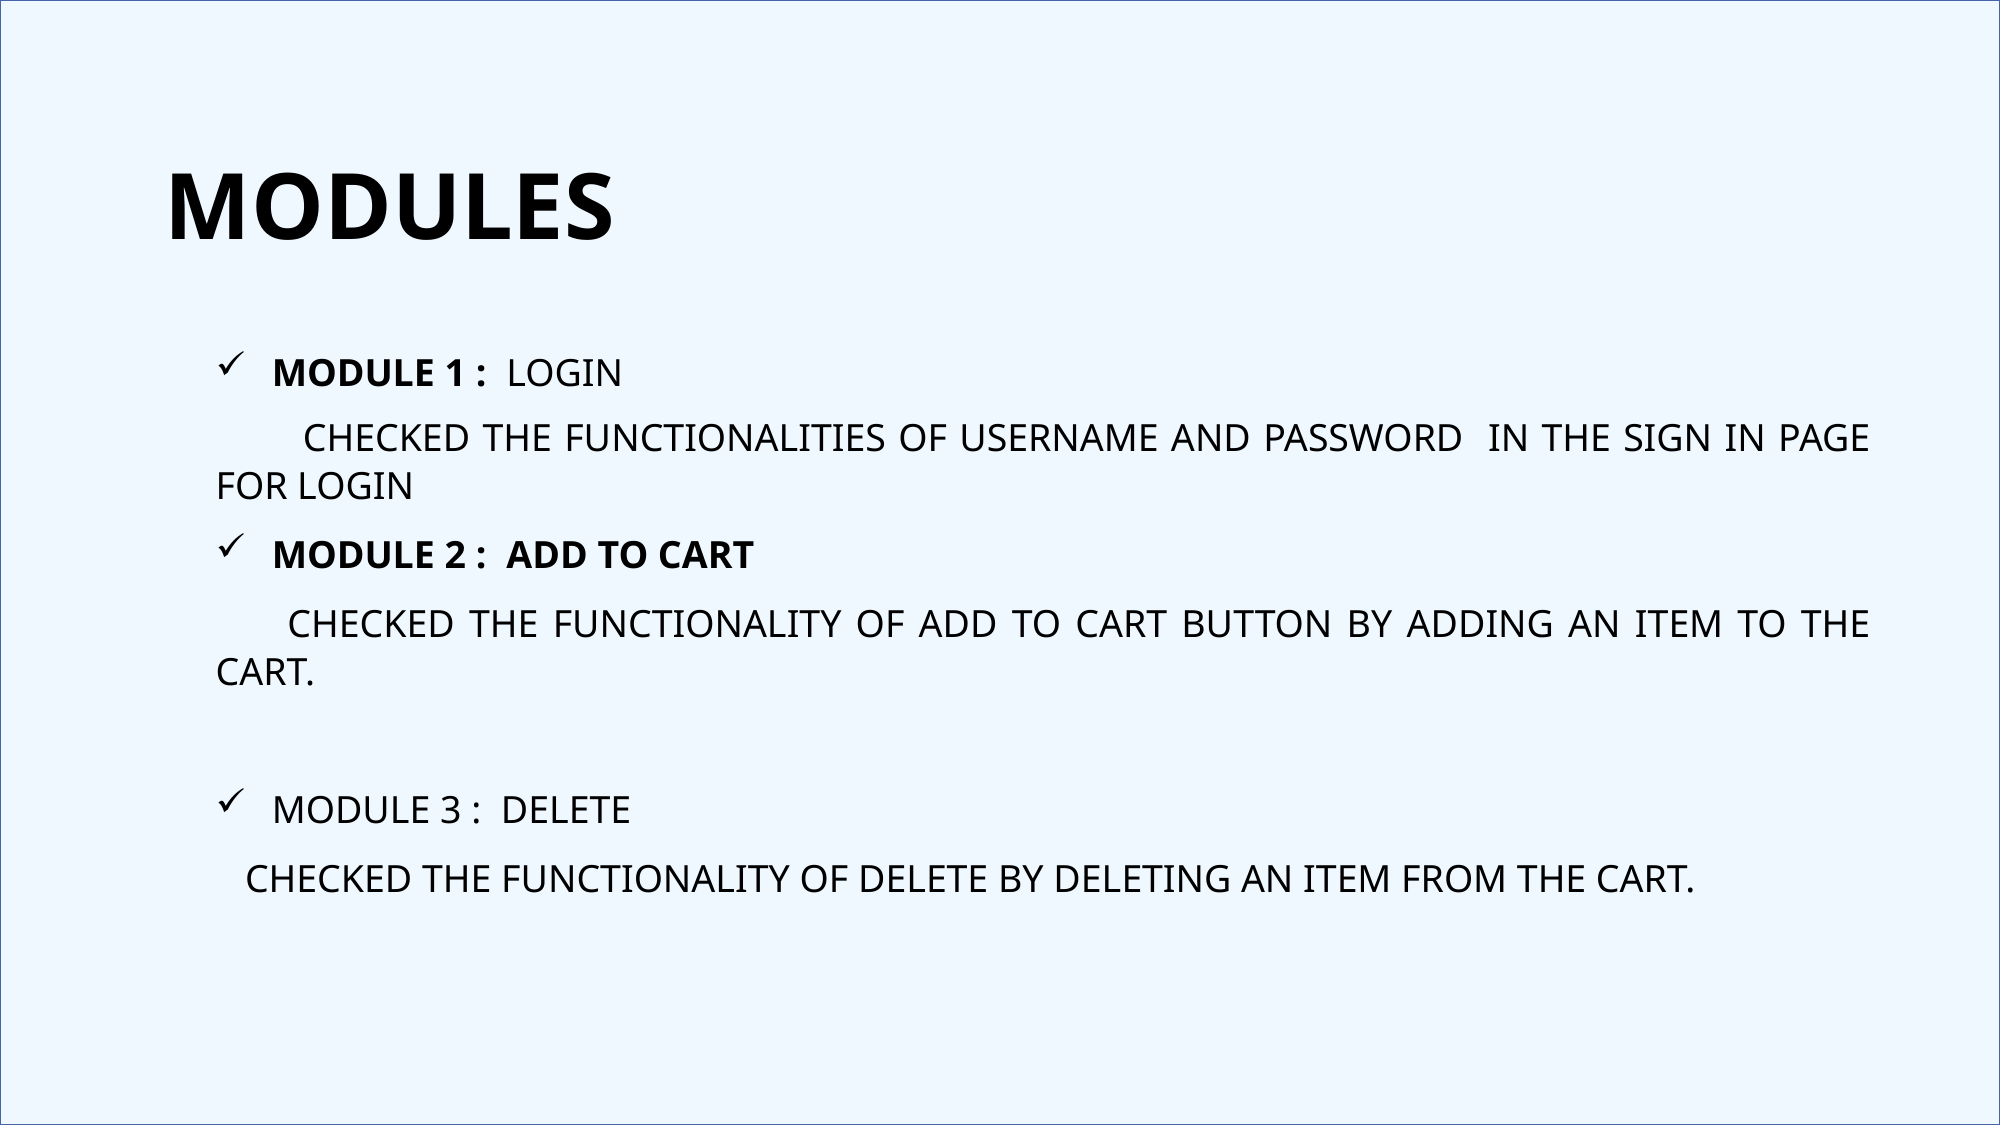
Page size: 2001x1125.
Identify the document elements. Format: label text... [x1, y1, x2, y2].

title Modules [149, 101, 1851, 338]
text_box [0, 0, 2000, 1125]
list Module 1 : Login Checked the functionalities of username and password in the sign in page for login Module 2 : ADD TO CART Checked the functionality of add to cart button by adding an item to the cart. Module 3 : DELETE Checked the functionality of delete by deleting an item from the cart. [88, 338, 1887, 1080]
